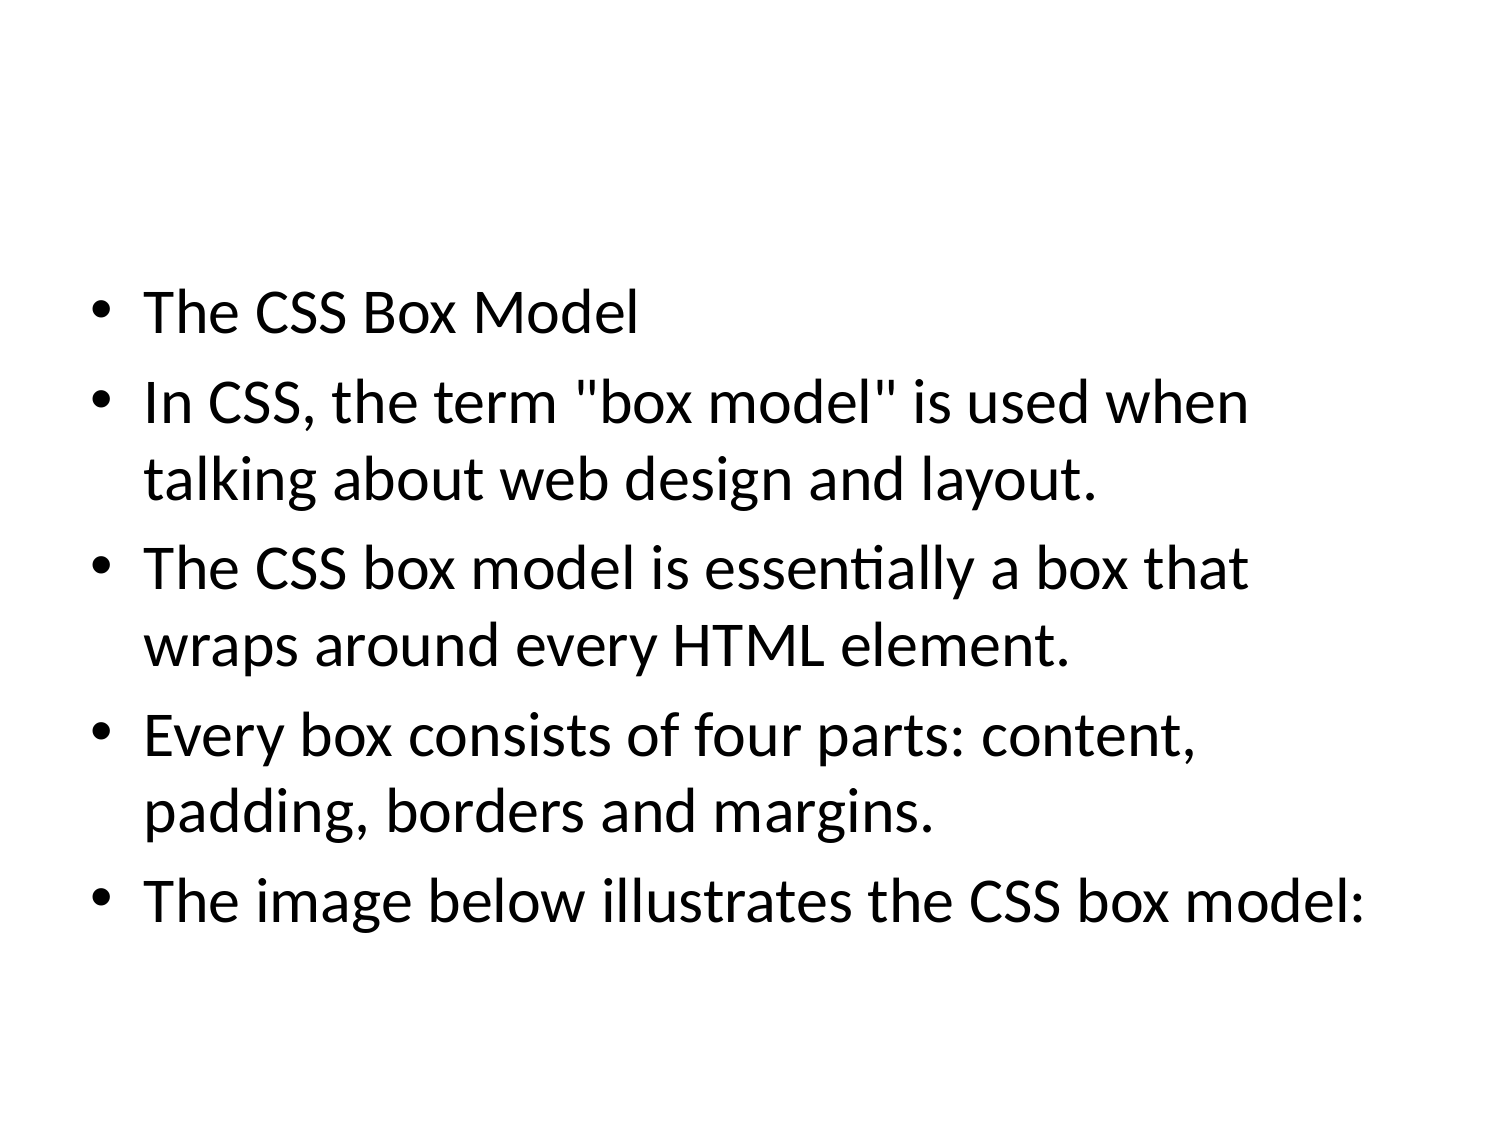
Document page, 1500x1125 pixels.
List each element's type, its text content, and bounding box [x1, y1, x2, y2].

list The CSS Box Model In CSS, the term "box model" is used when talking about web design and layout. The CSS box model is essentially a box that wraps around every HTML element. Every box consists of four parts: content, padding, borders and margins. The image below illustrates the CSS box model: [75, 262, 1425, 1005]
